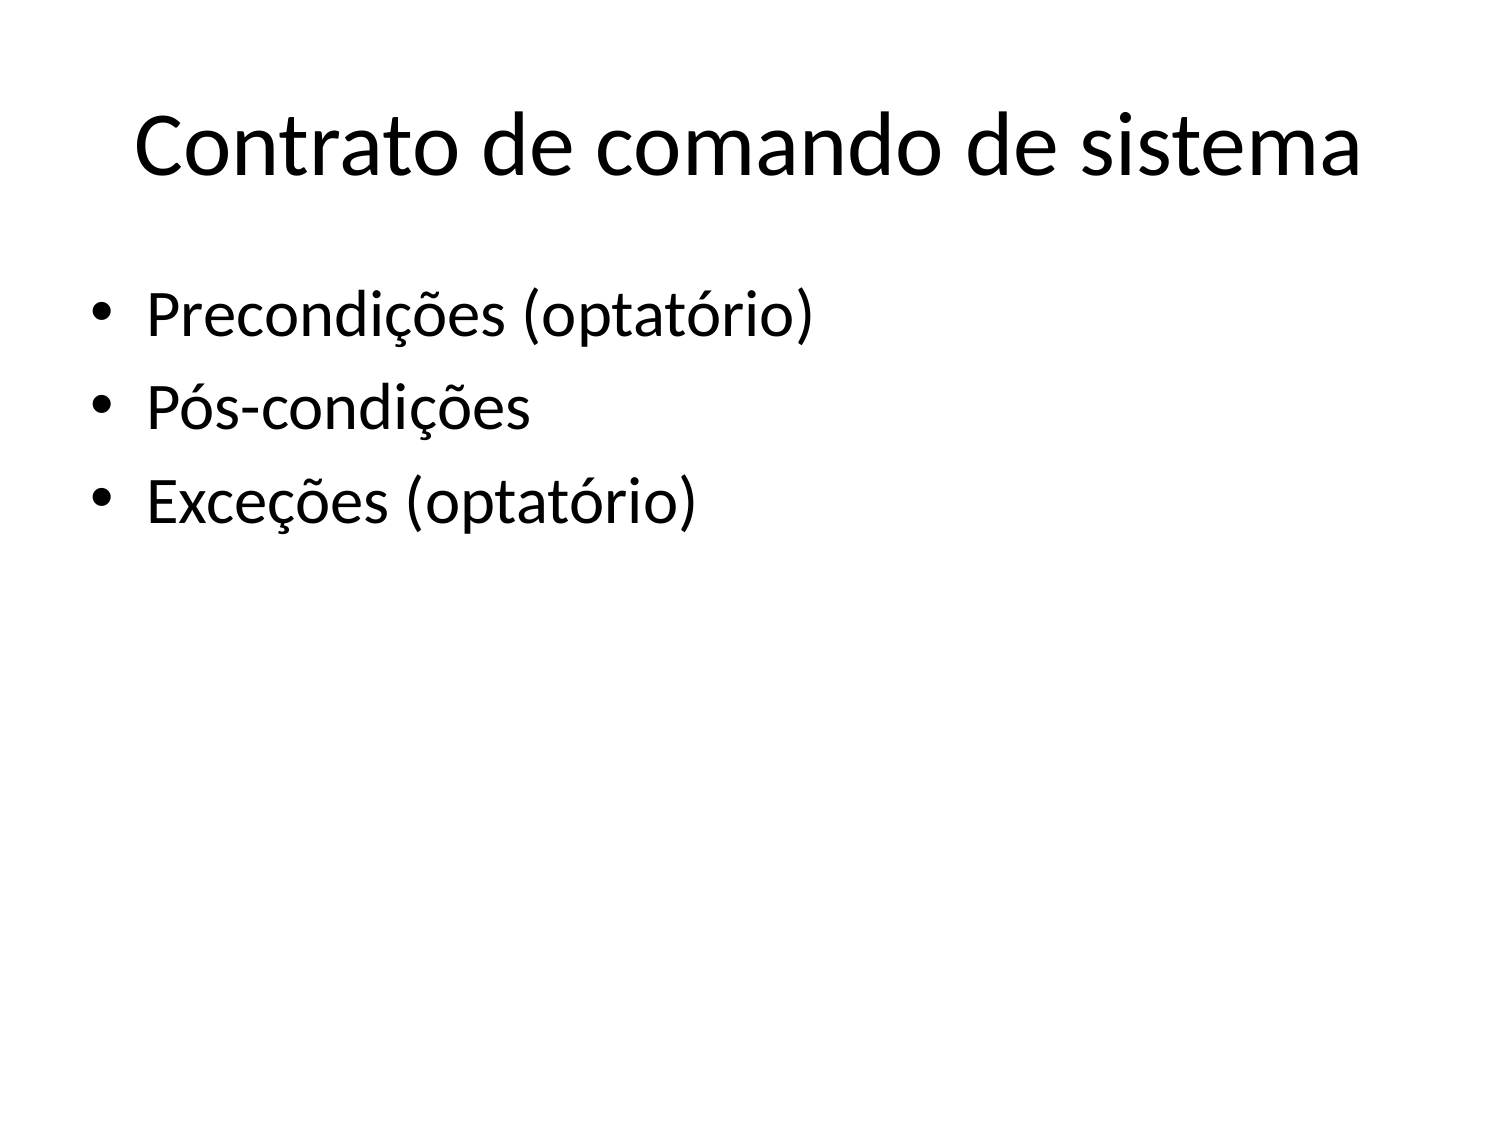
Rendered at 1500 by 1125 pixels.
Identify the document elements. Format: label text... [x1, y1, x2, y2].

list Precondições (optatório) Pós-condições Exceções (optatório) [75, 262, 1425, 1005]
title Contrato de comando de sistema [75, 45, 1425, 233]
